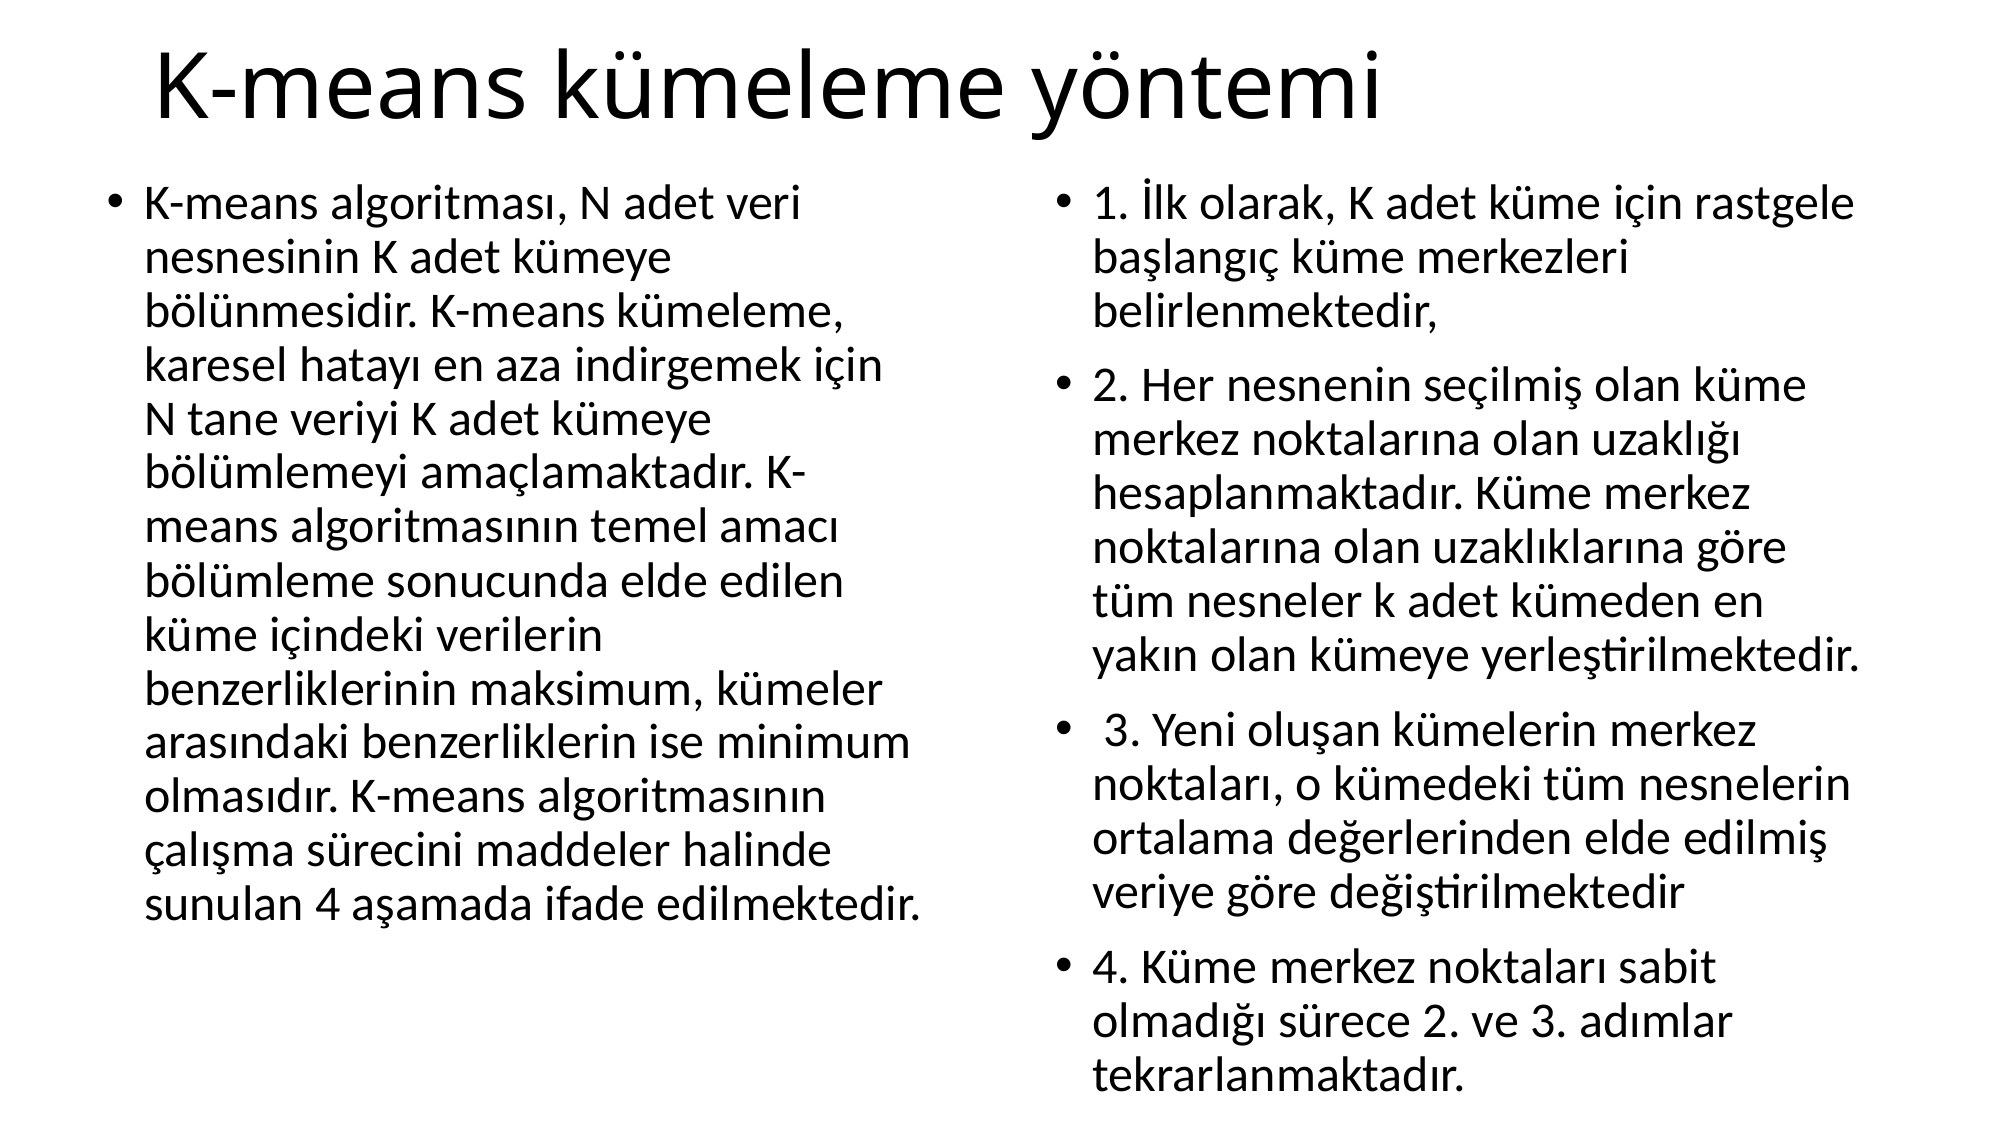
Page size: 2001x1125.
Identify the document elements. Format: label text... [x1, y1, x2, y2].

list 1. İlk olarak, K adet küme için rastgele başlangıç küme merkezleri belirlenmektedir, 2. Her nesnenin seçilmiş olan küme merkez noktalarına olan uzaklığı hesaplanmaktadır. Küme merkez noktalarına olan uzaklıklarına göre tüm nesneler k adet kümeden en yakın olan kümeye yerleştirilmektedir. 3. Yeni oluşan kümelerin merkez noktaları, o kümedeki tüm nesnelerin ortalama değerlerinden elde edilmiş veriye göre değiştirilmektedir 4. Küme merkez noktaları sabit olmadığı sürece 2. ve 3. adımlar tekrarlanmaktadır. [1040, 168, 1891, 903]
list K-means algoritması, N adet veri nesnesinin K adet kümeye bölünmesidir. K-means kümeleme, karesel hatayı en aza indirgemek için N tane veriyi K adet kümeye bölümlemeyi amaçlamaktadır. K-means algoritmasının temel amacı bölümleme sonucunda elde edilen küme içindeki verilerin benzerliklerinin maksimum, kümeler arasındaki benzerliklerin ise minimum olmasıdır. K-means algoritmasının çalışma sürecini maddeler halinde sunulan 4 aşamada ifade edilmektedir. [91, 168, 942, 903]
title K-means kümeleme yöntemi [137, 0, 1863, 198]
